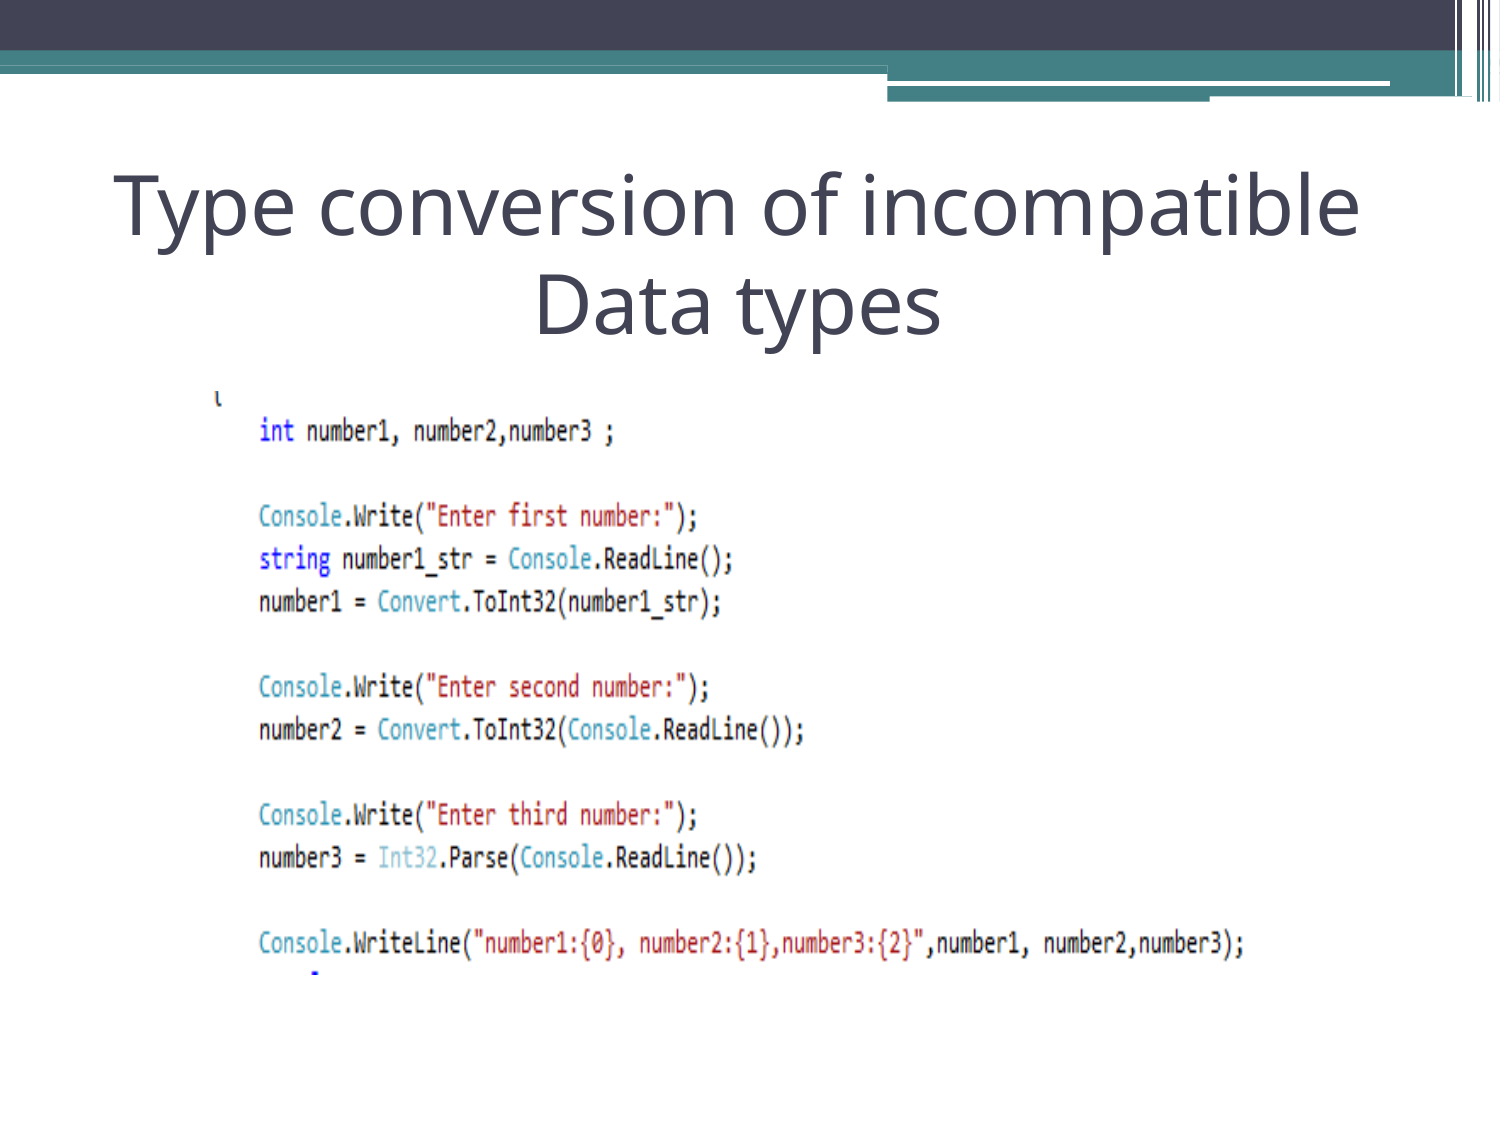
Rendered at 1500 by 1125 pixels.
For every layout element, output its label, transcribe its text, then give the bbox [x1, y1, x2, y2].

picture [137, 391, 1273, 976]
title Type conversion of incompatible Data types [75, 152, 1400, 352]
